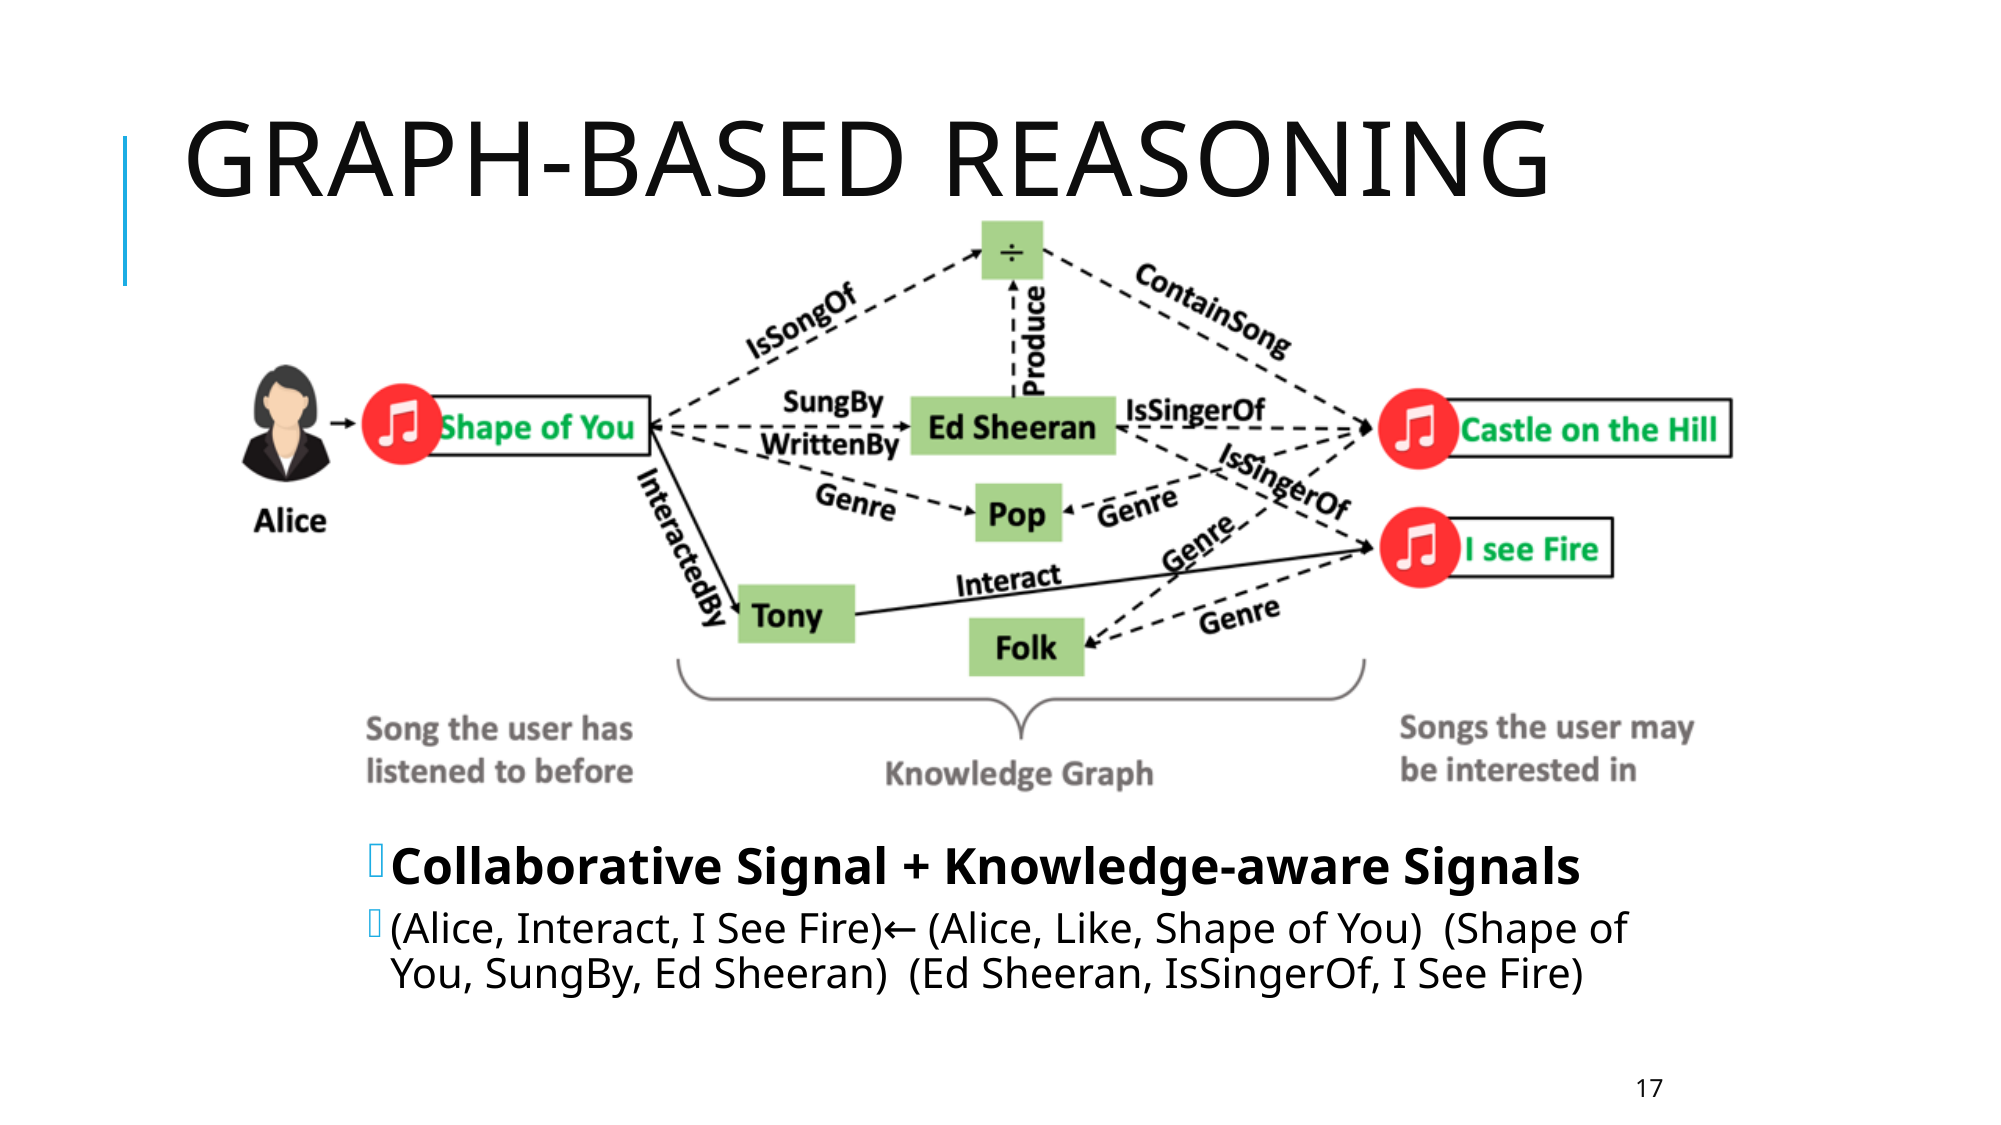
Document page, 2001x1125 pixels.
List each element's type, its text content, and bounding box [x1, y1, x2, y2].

title Graph-based Reasoning [168, 43, 1763, 290]
slide_number 17 [1620, 1065, 1704, 1114]
picture [237, 212, 1738, 805]
